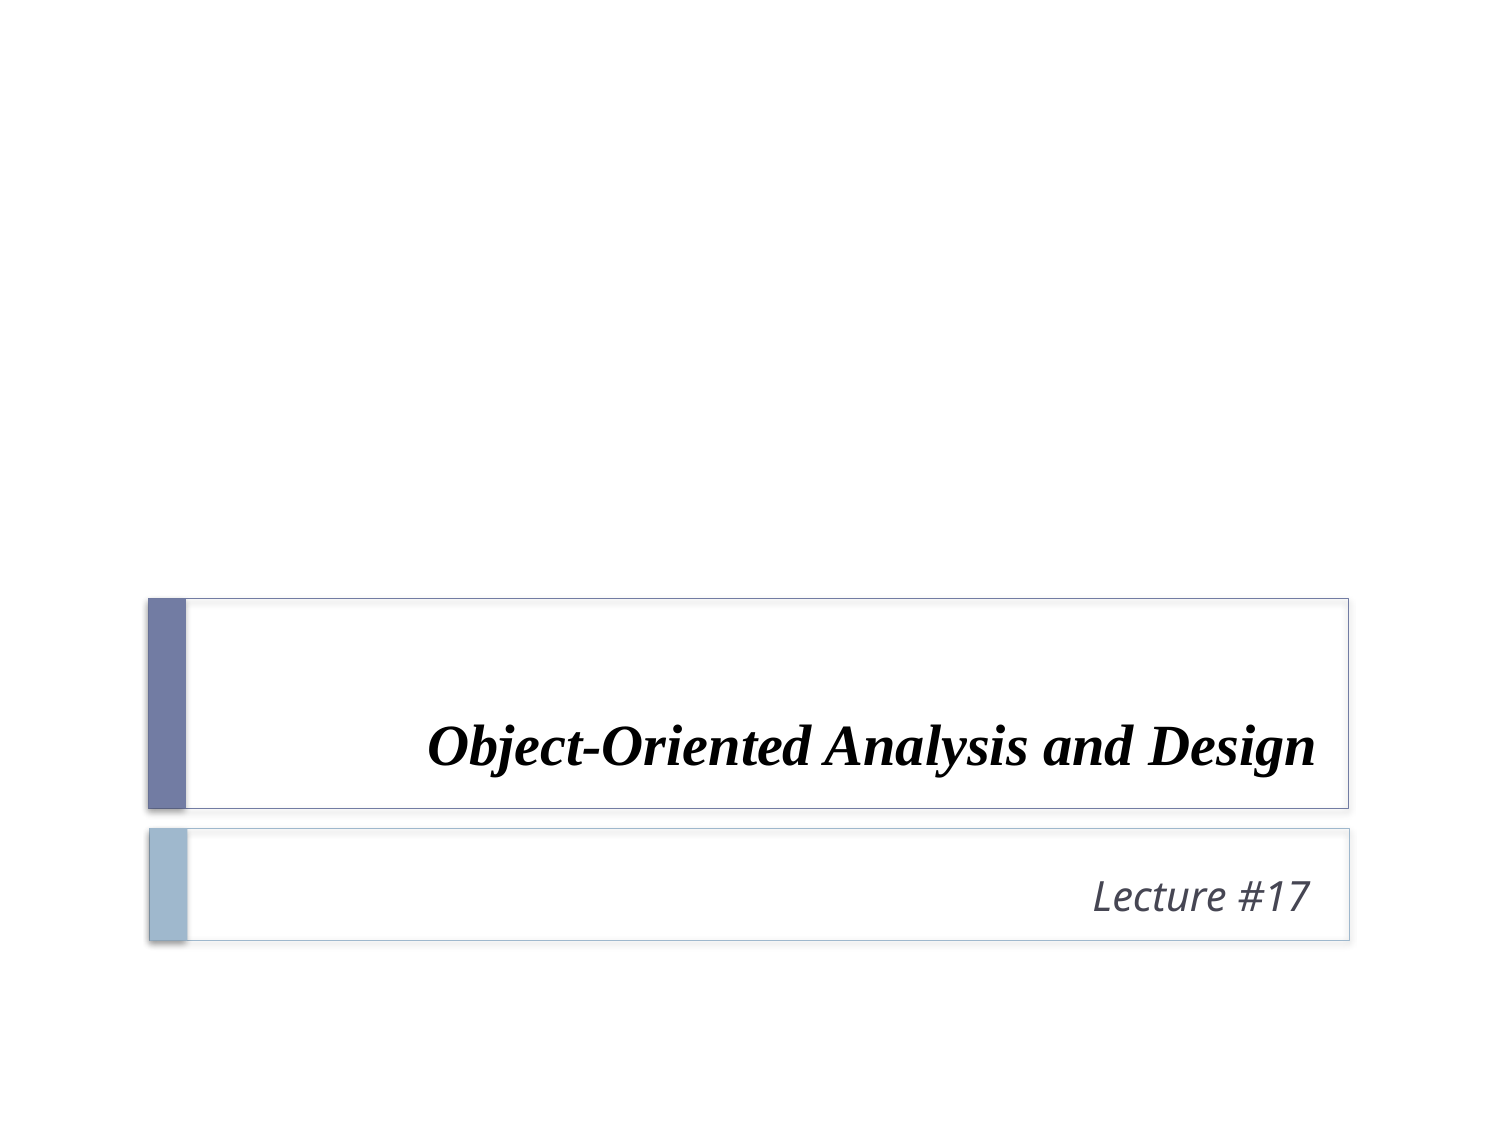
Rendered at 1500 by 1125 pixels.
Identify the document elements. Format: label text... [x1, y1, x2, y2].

subtitle Lecture #17 [200, 862, 1325, 950]
title [174, 812, 1325, 975]
text_box Object-Oriented Analysis and Design [412, 699, 1350, 785]
